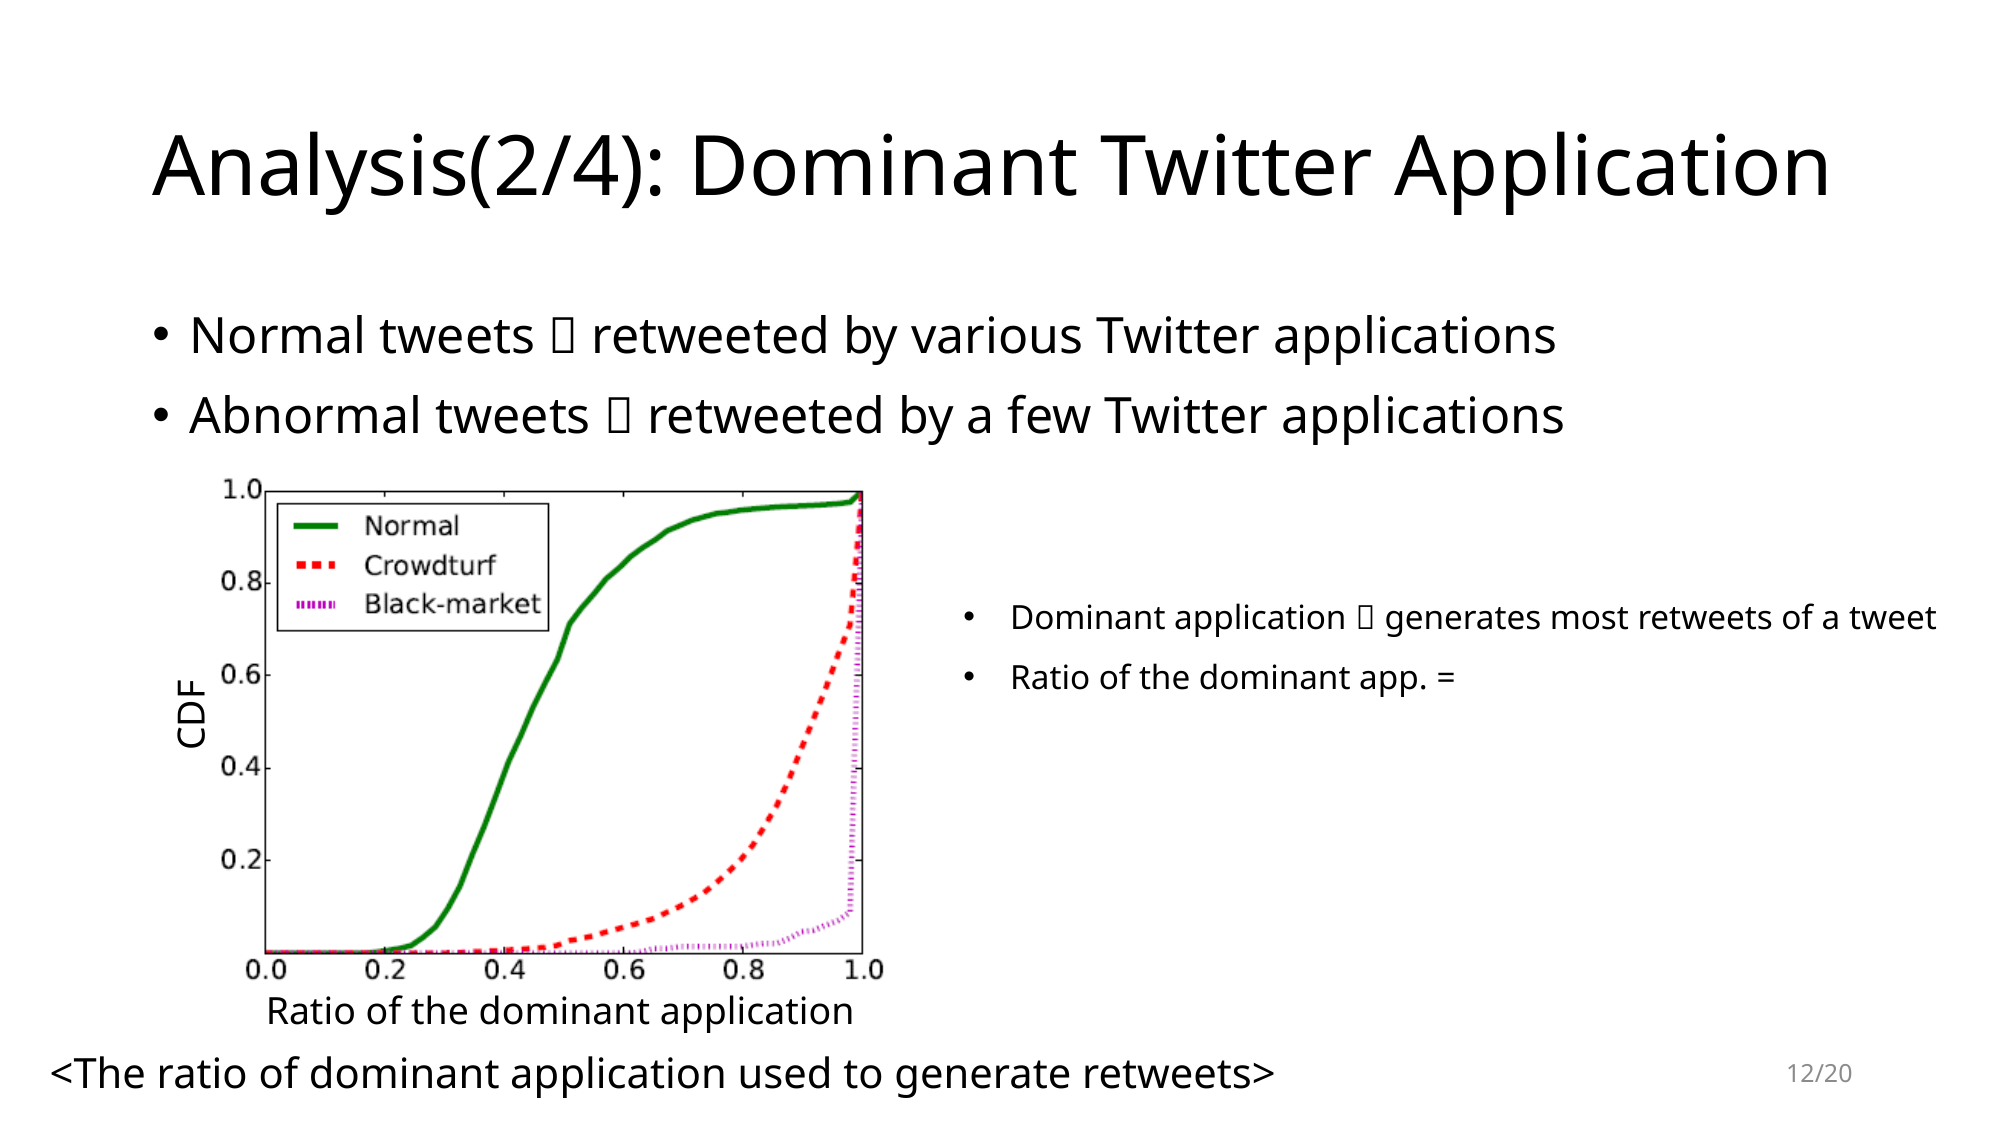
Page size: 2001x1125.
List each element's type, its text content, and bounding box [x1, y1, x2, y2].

text_box Normal tweets  retweeted by various Twitter applications Abnormal tweets  retweeted by a few Twitter applications [137, 295, 1899, 456]
text_box <The ratio of dominant application used to generate retweets> [0, 1039, 1326, 1104]
title Analysis(2/4): Dominant Twitter Application [137, 59, 1863, 278]
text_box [159, 465, 920, 1033]
